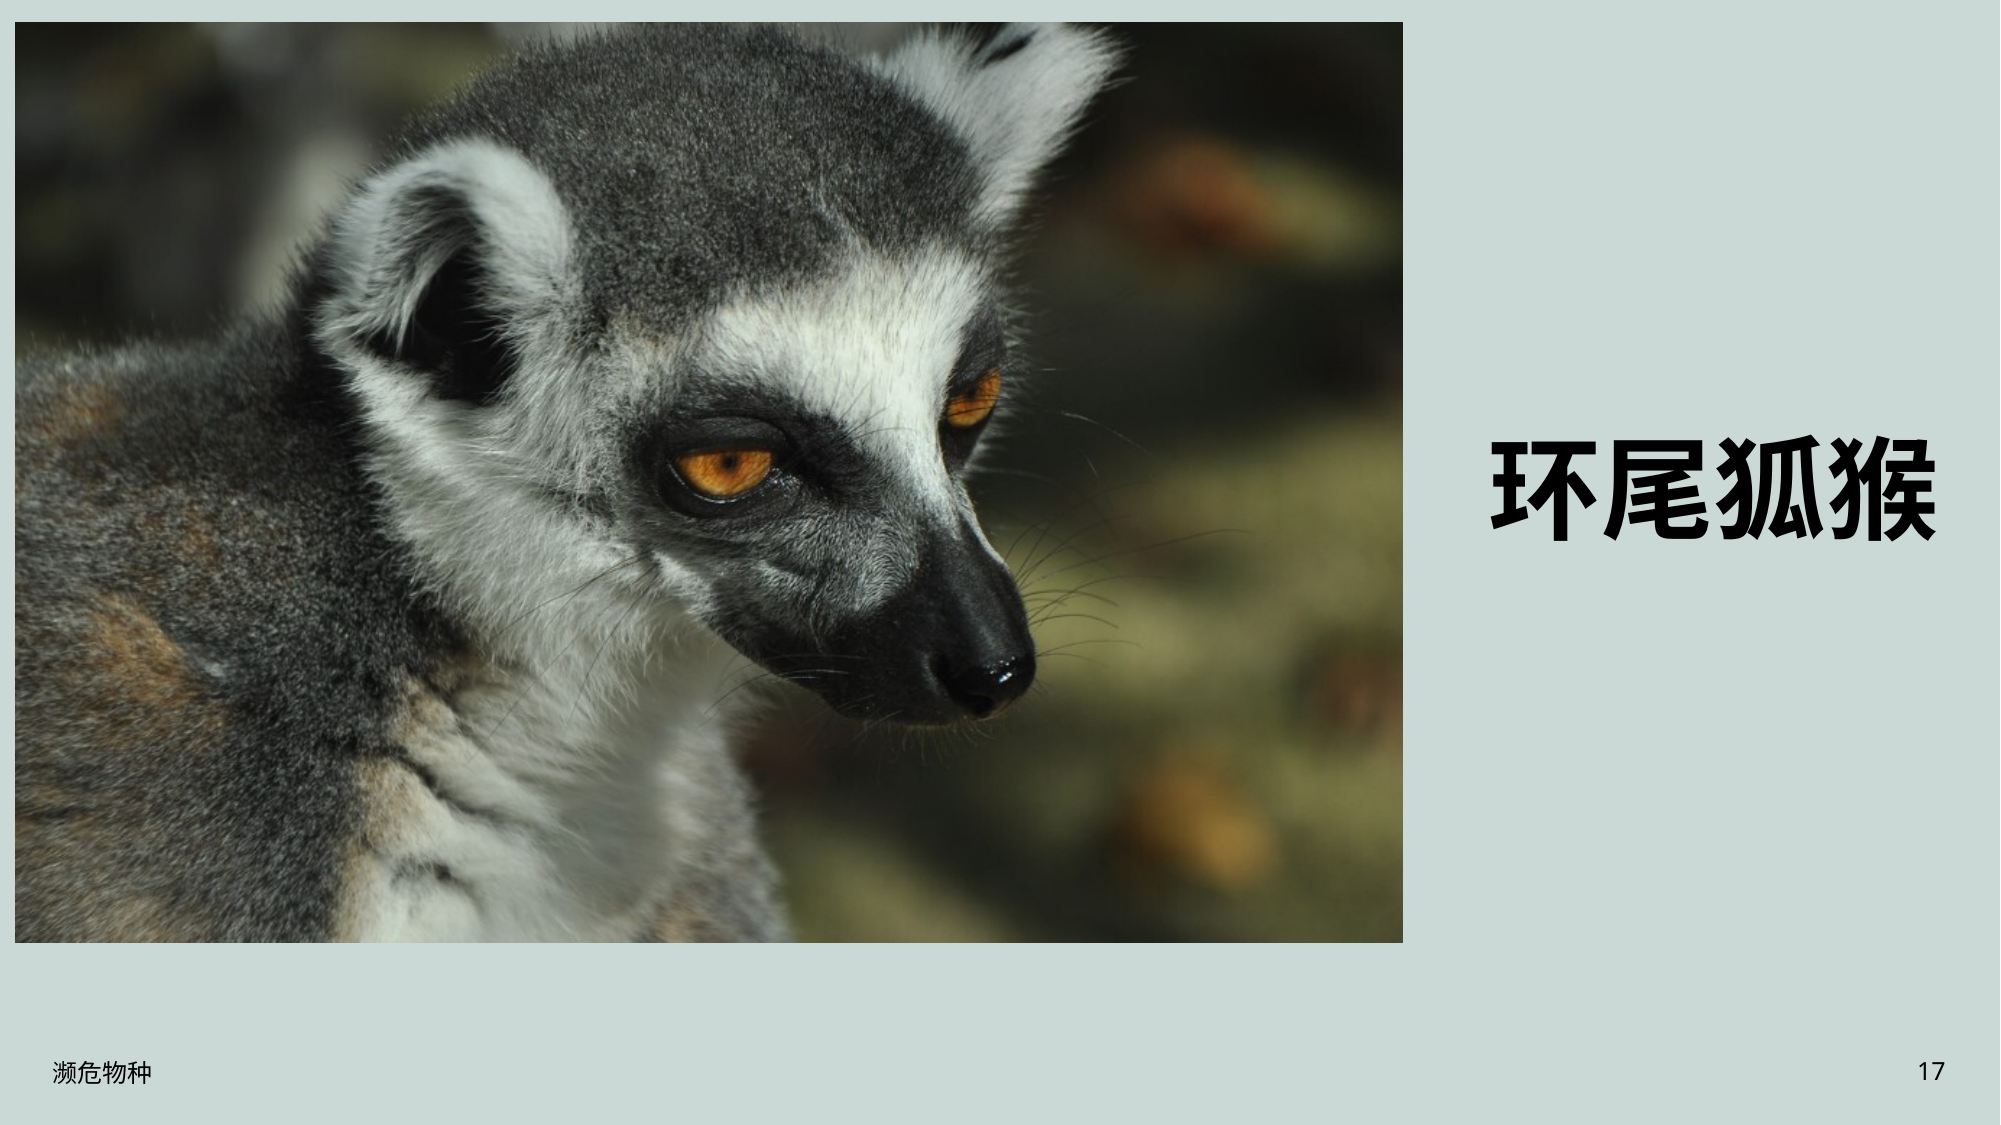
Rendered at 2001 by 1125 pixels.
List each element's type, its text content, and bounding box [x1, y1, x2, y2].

text_box 环尾狐猴 [1420, 410, 1954, 561]
footer 濒危物种 [37, 1042, 713, 1103]
slide_number 17 [1510, 1042, 1961, 1103]
picture [15, 22, 1403, 943]
